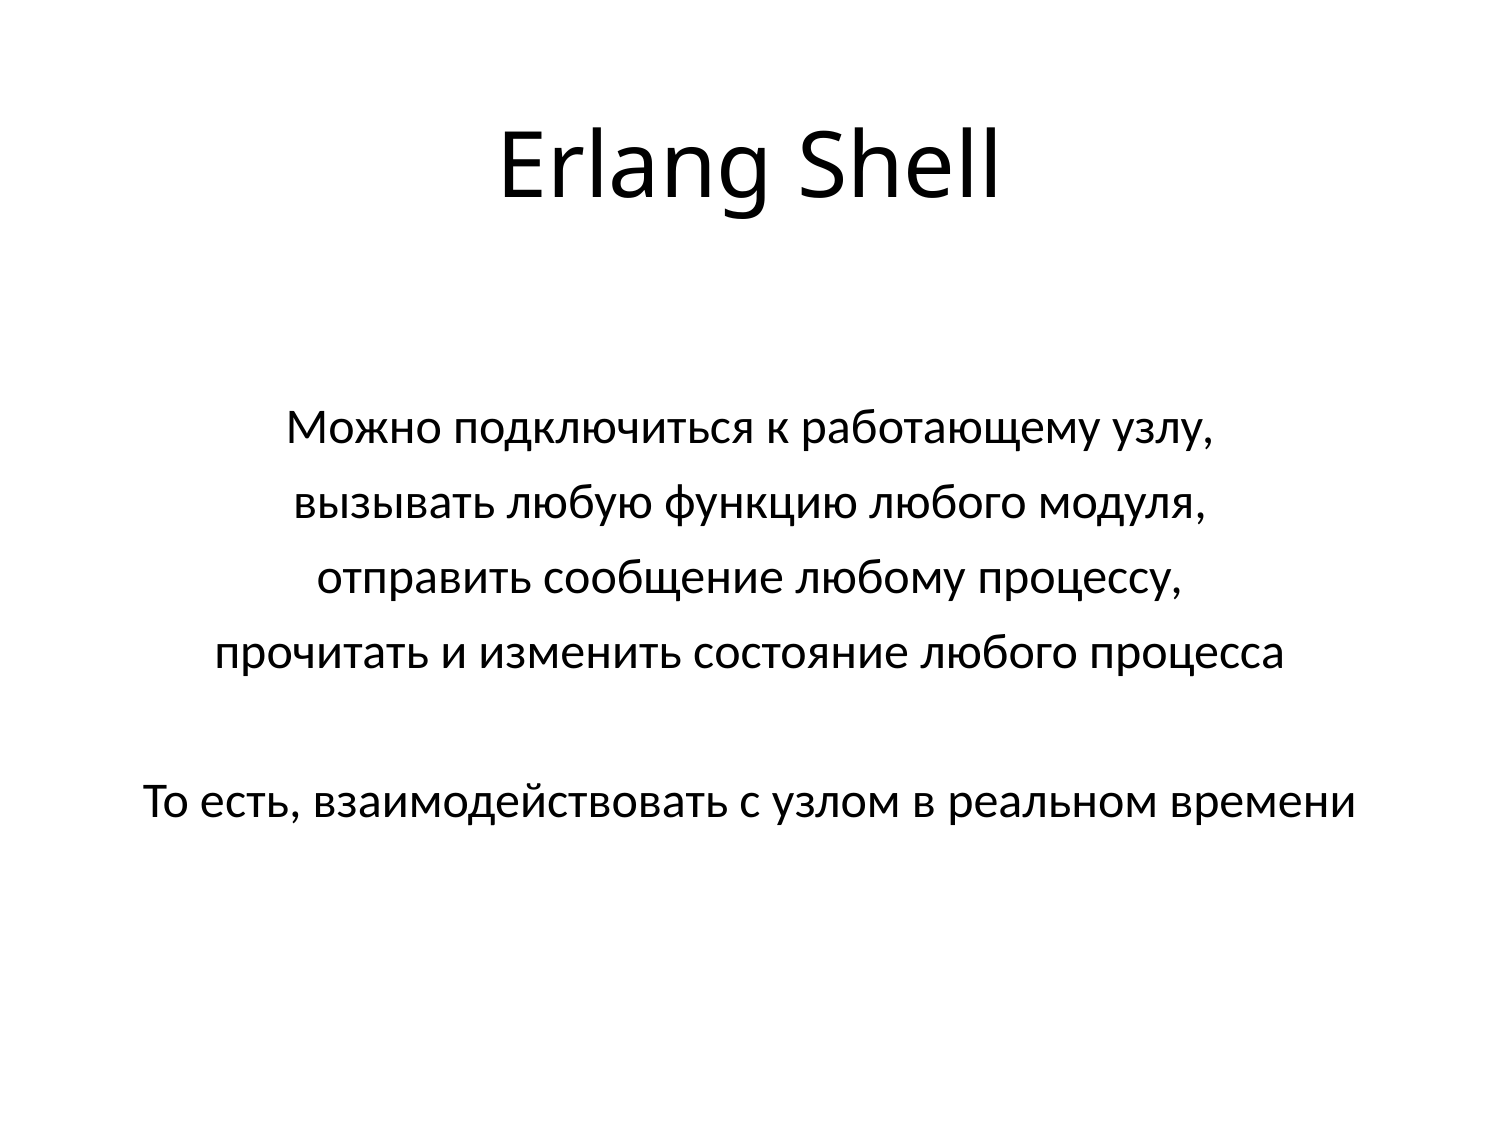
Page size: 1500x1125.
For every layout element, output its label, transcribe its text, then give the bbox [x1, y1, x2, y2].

title Erlang Shell [134, 80, 1366, 256]
list Можно подключиться к работающему узлу, вызывать любую функцию любого модуля, отправить сообщение любому процессу, прочитать и изменить состояние любого процесса То есть, взаимодействовать с узлом в реальном времени [95, 393, 1405, 933]
